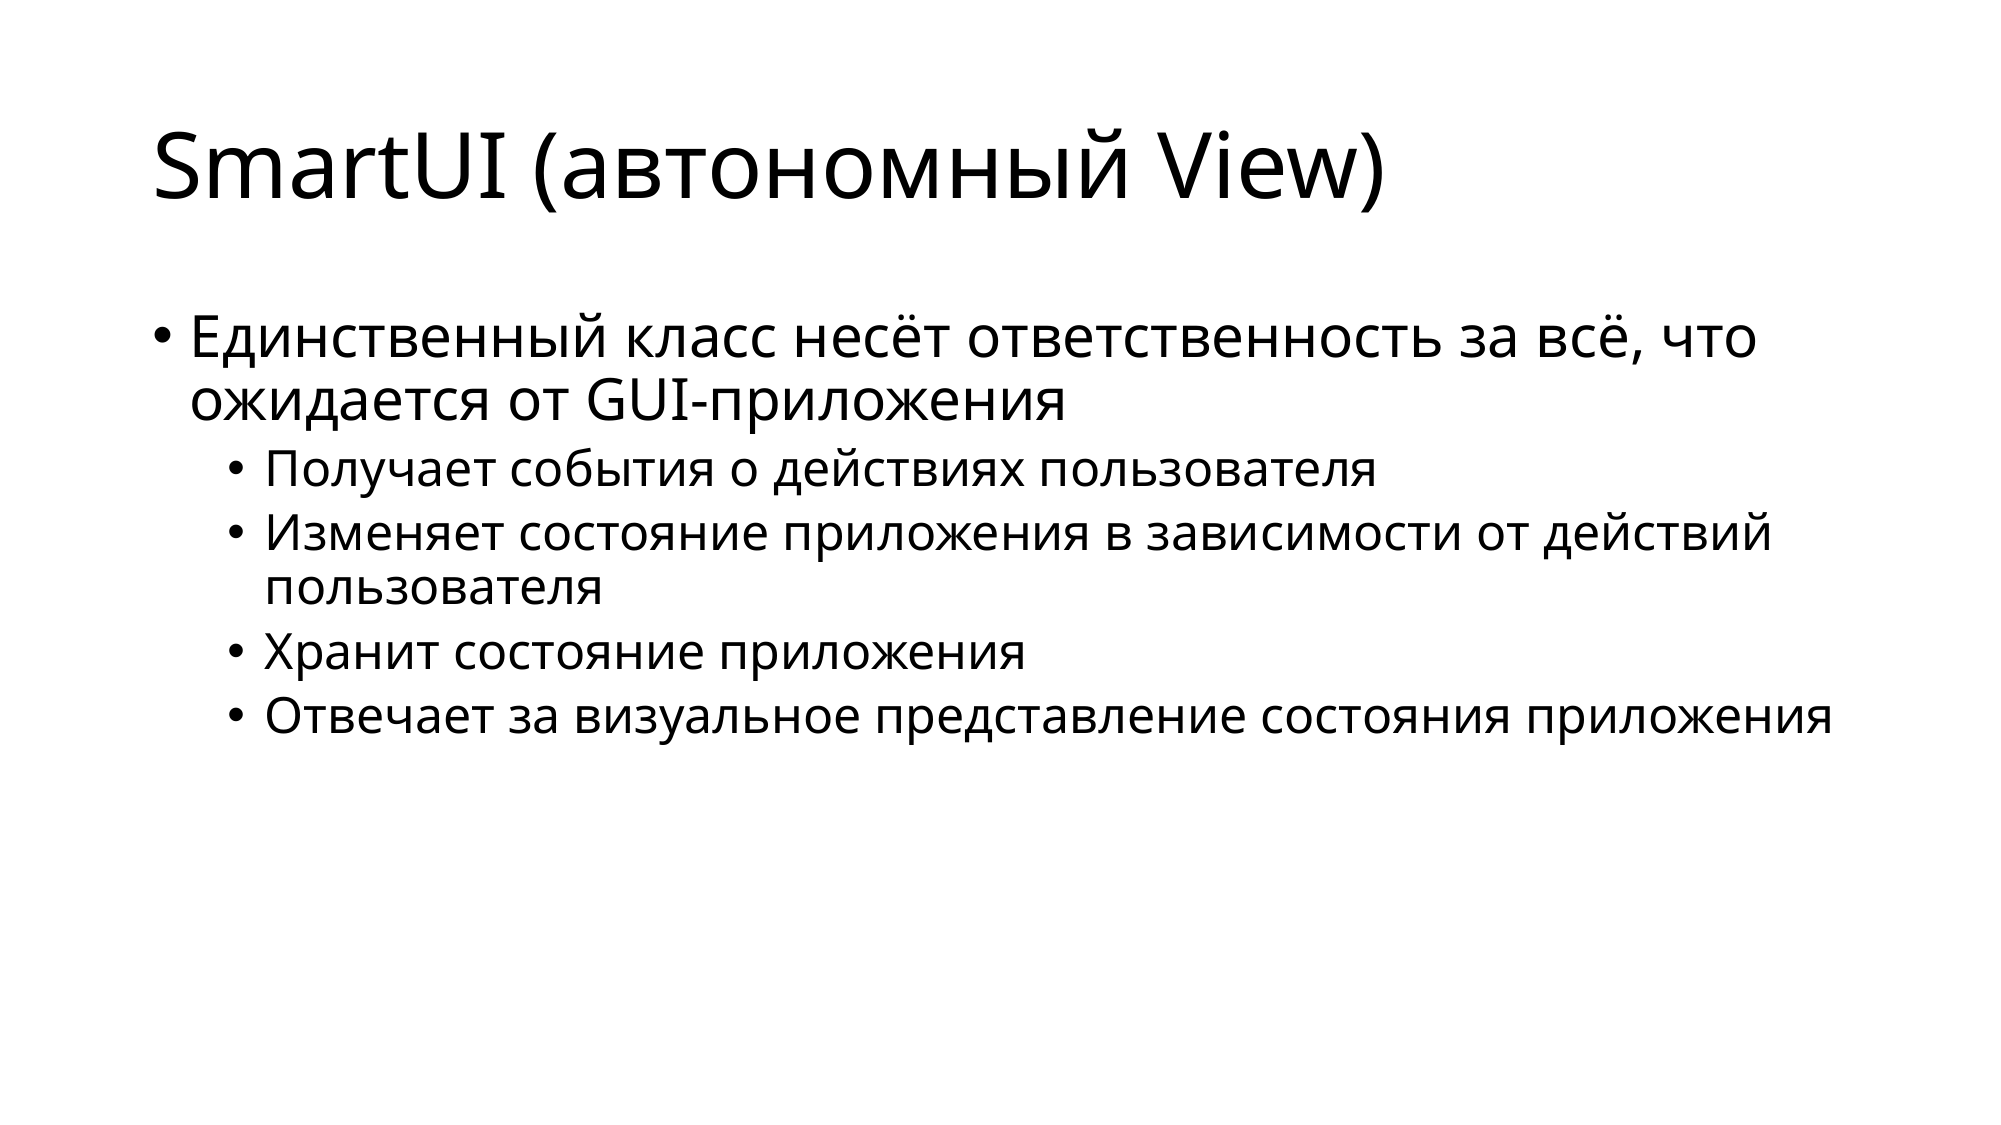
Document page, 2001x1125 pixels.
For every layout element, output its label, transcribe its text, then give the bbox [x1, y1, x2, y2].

title SmartUI (автономный View) [137, 59, 1863, 278]
list Единственный класс несёт ответственность за всё, что ожидается от GUI-приложения Получает события о действиях пользователя Изменяет состояние приложения в зависимости от действий пользователя Хранит состояние приложения Отвечает за визуальное представление состояния приложения [137, 299, 1863, 1014]
